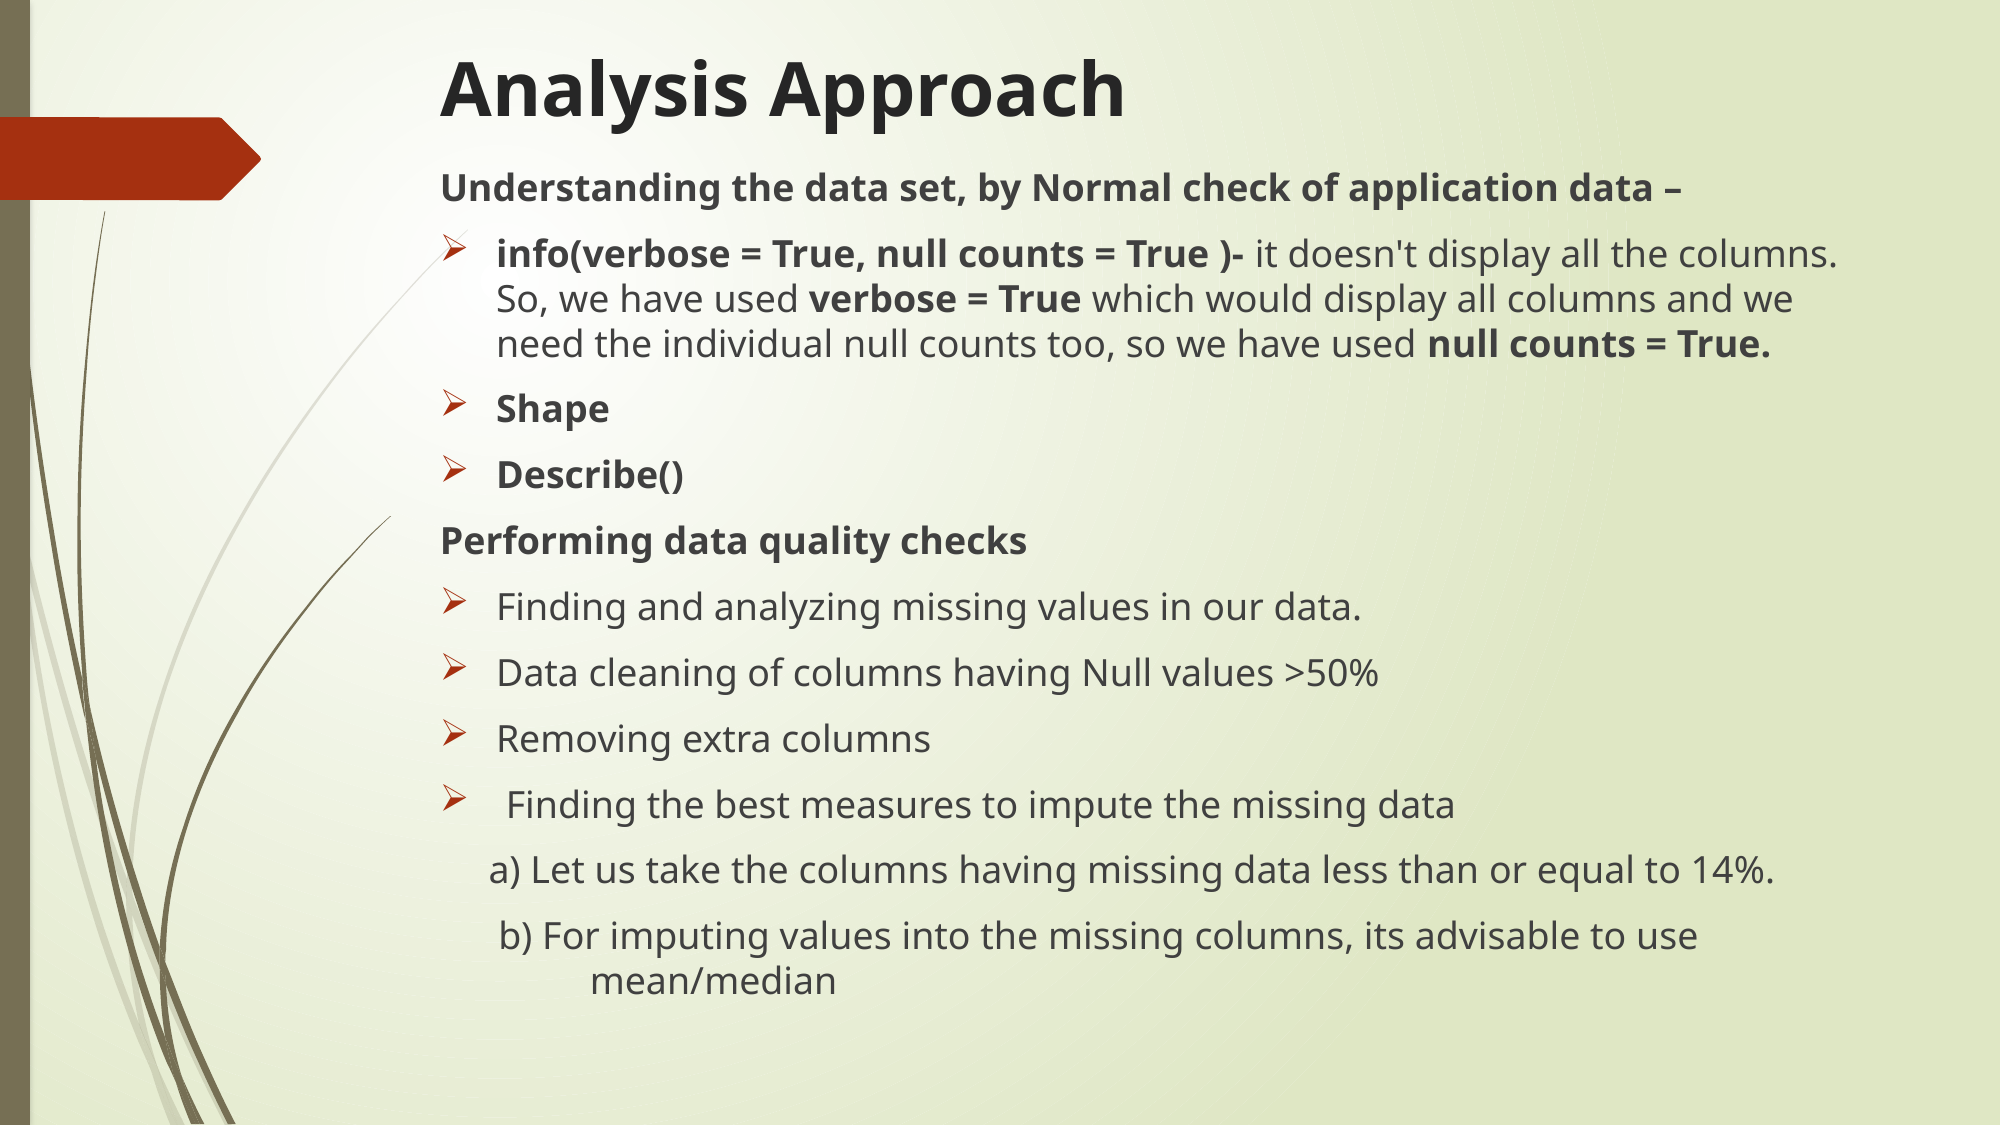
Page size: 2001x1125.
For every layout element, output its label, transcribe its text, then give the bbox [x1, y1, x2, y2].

title Analysis Approach [425, 33, 1888, 156]
list Understanding the data set, by Normal check of application data – info(verbose = True, null counts = True )- it doesn't display all the columns. So, we have used verbose = True which would display all columns and we need the individual null counts too, so we have used null counts = True. Shape Describe() Performing data quality checks Finding and analyzing missing values in our data. Data cleaning of columns having Null values >50% Removing extra columns Finding the best measures to impute the missing data a) Let us take the columns having missing data less than or equal to 14%. b) For imputing values into the missing columns, its advisable to use mean/median [424, 156, 1888, 1027]
